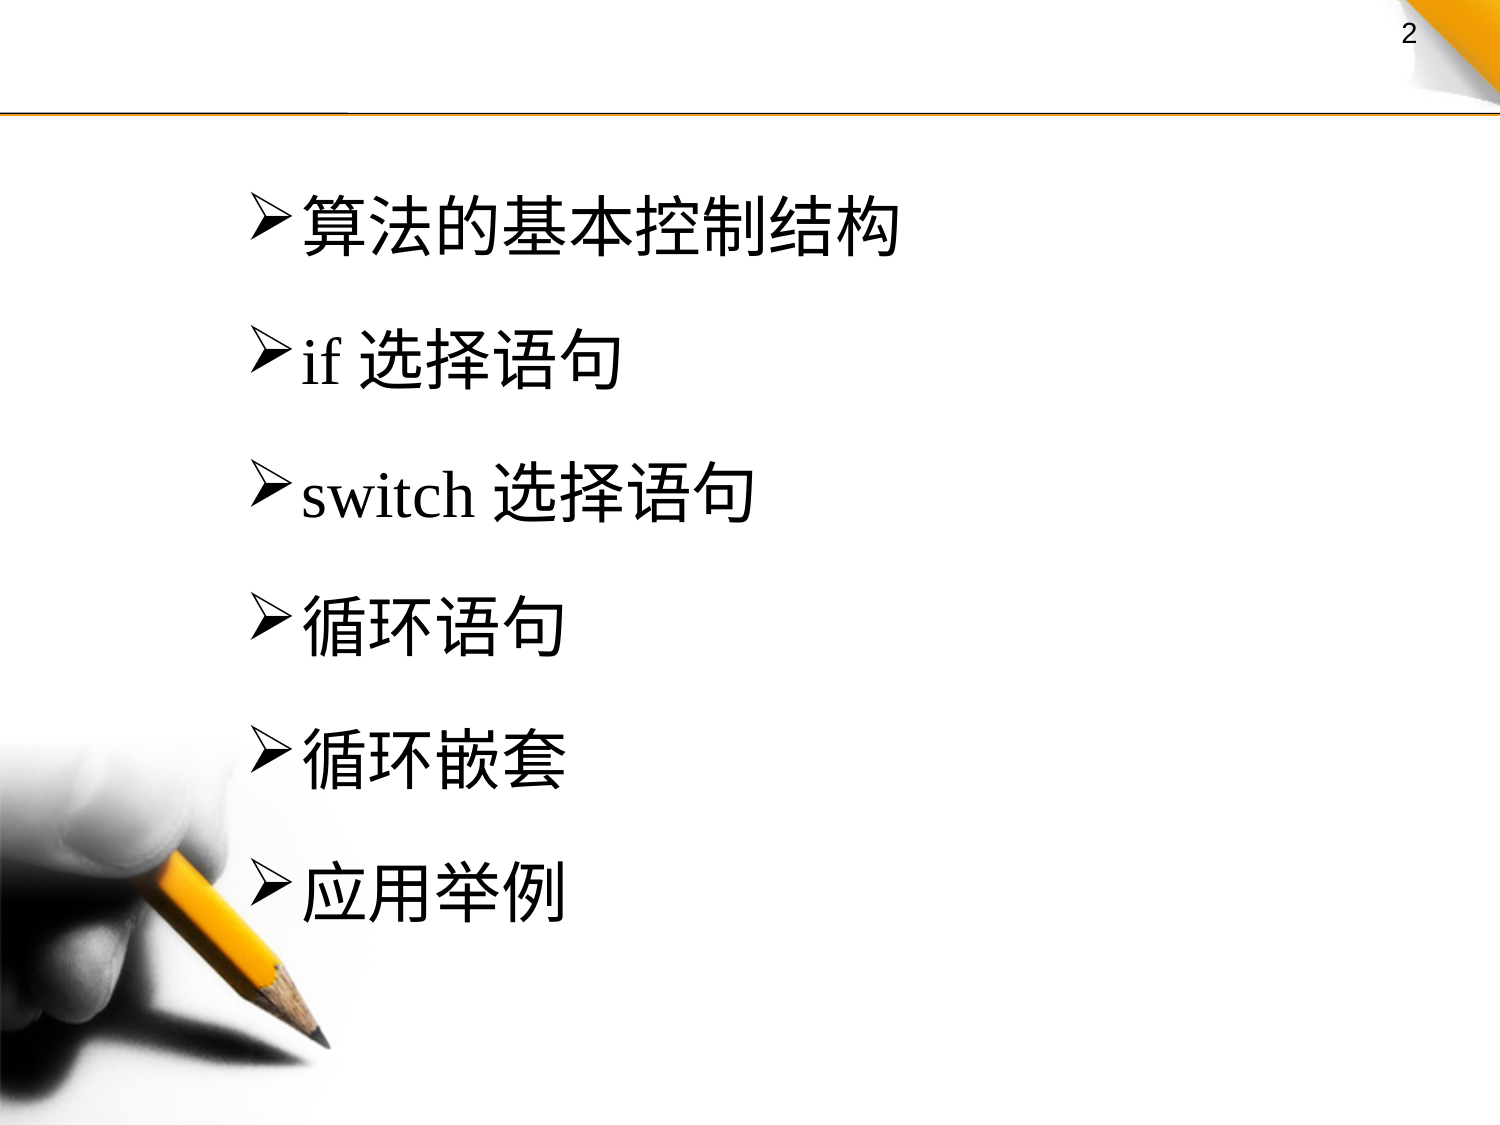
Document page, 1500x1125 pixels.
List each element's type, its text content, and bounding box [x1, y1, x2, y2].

list 算法的基本控制结构 if选择语句 switch选择语句 循环语句 循环嵌套 应用举例 [230, 137, 1211, 988]
picture [0, 116, 1500, 1125]
picture [0, 0, 1500, 112]
